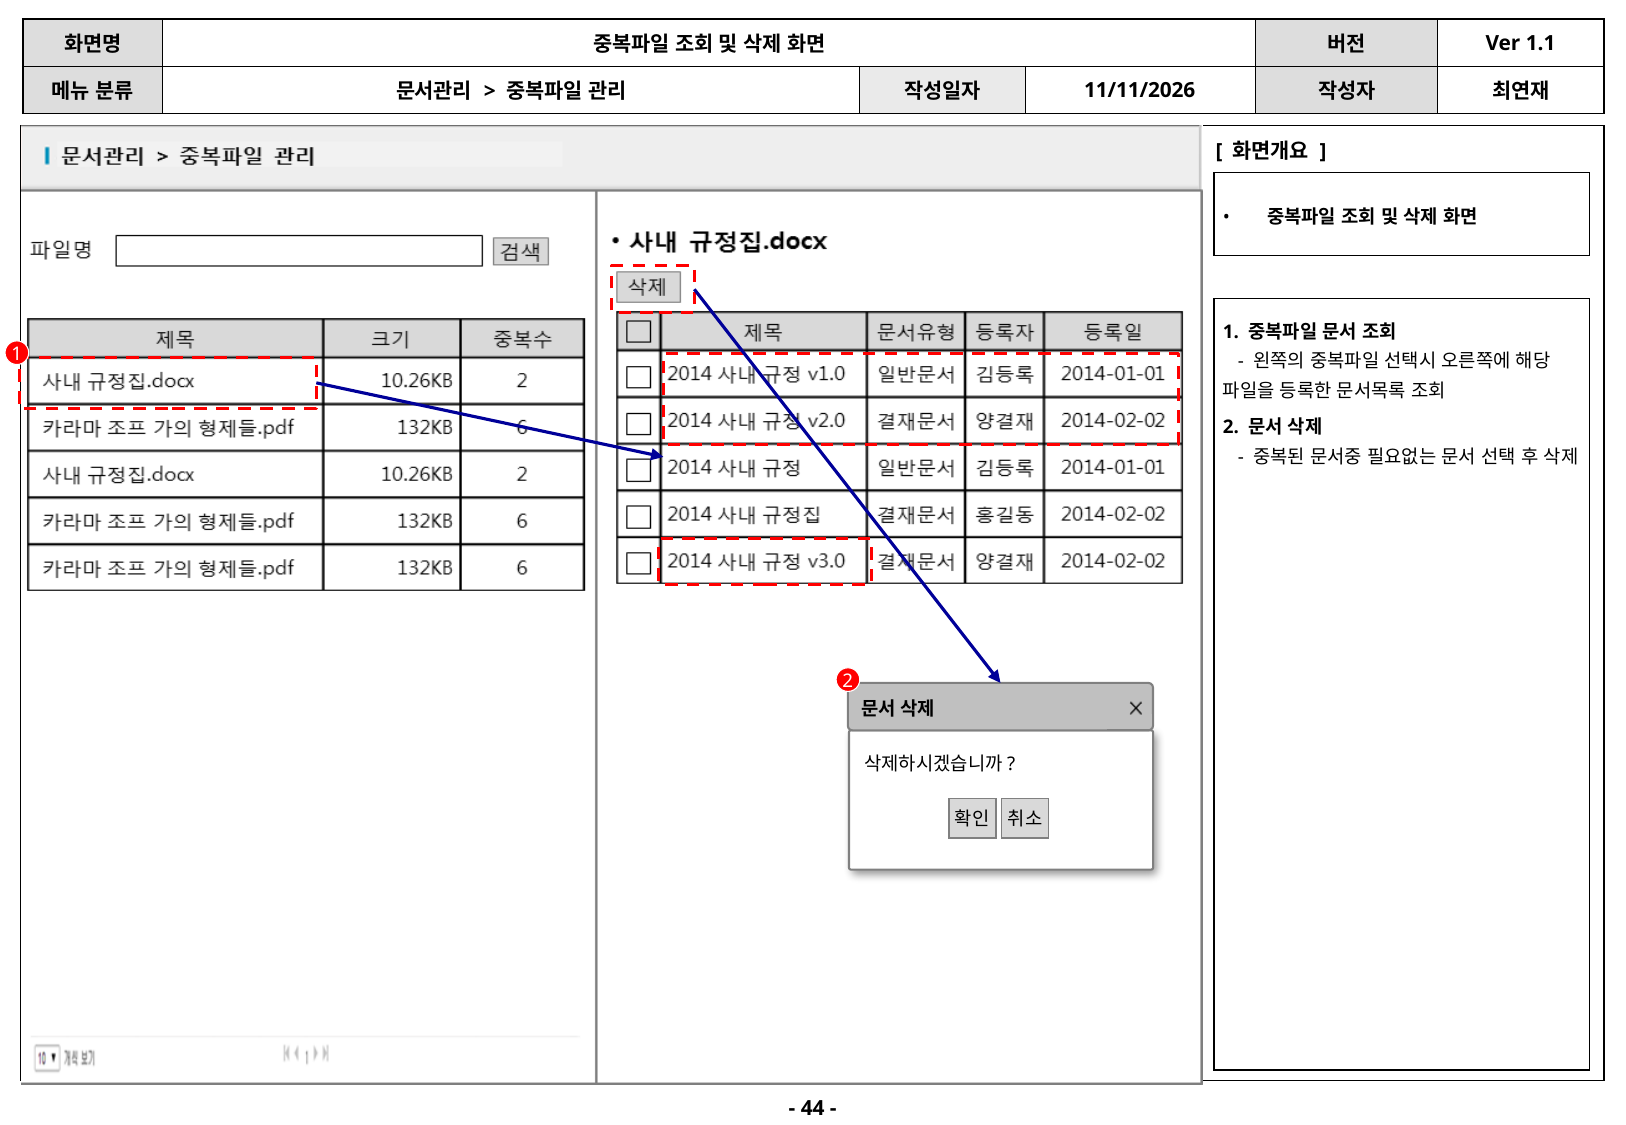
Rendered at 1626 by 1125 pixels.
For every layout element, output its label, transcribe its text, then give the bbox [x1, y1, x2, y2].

table_header Ver 1.1 [1438, 20, 1603, 66]
picture [20, 125, 1203, 1085]
text_box 중복파일 조회 및 삭제 화면 [1214, 172, 1590, 256]
table_header 중복파일 조회 및 삭제 화면 [163, 20, 1255, 66]
table_cell 작성자 [1256, 67, 1437, 113]
text_box 1 [2, 338, 15, 367]
table_header 화면명 [24, 20, 162, 66]
table_cell 메뉴 분류 [24, 67, 162, 113]
text_box [ 화면개요 ] [1215, 137, 1327, 163]
table_cell 최연재 [1438, 67, 1603, 113]
table_cell 문서관리 > 중복파일 관리 [163, 67, 859, 113]
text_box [316, 382, 664, 458]
table_header 버전 [1256, 20, 1437, 66]
table_cell [1026, 67, 1255, 113]
table_cell 작성일자 [860, 67, 1025, 113]
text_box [694, 289, 1001, 684]
text_box 1. 중복파일 문서 조회 - 왼쪽의 중복파일 선택시 오른쪽에 해당 파일을 등록한 문서목록 조회 2. 문서 삭제 - 중복된 문서중 필요없는 문서 선택 후 삭제 [1214, 298, 1590, 1071]
